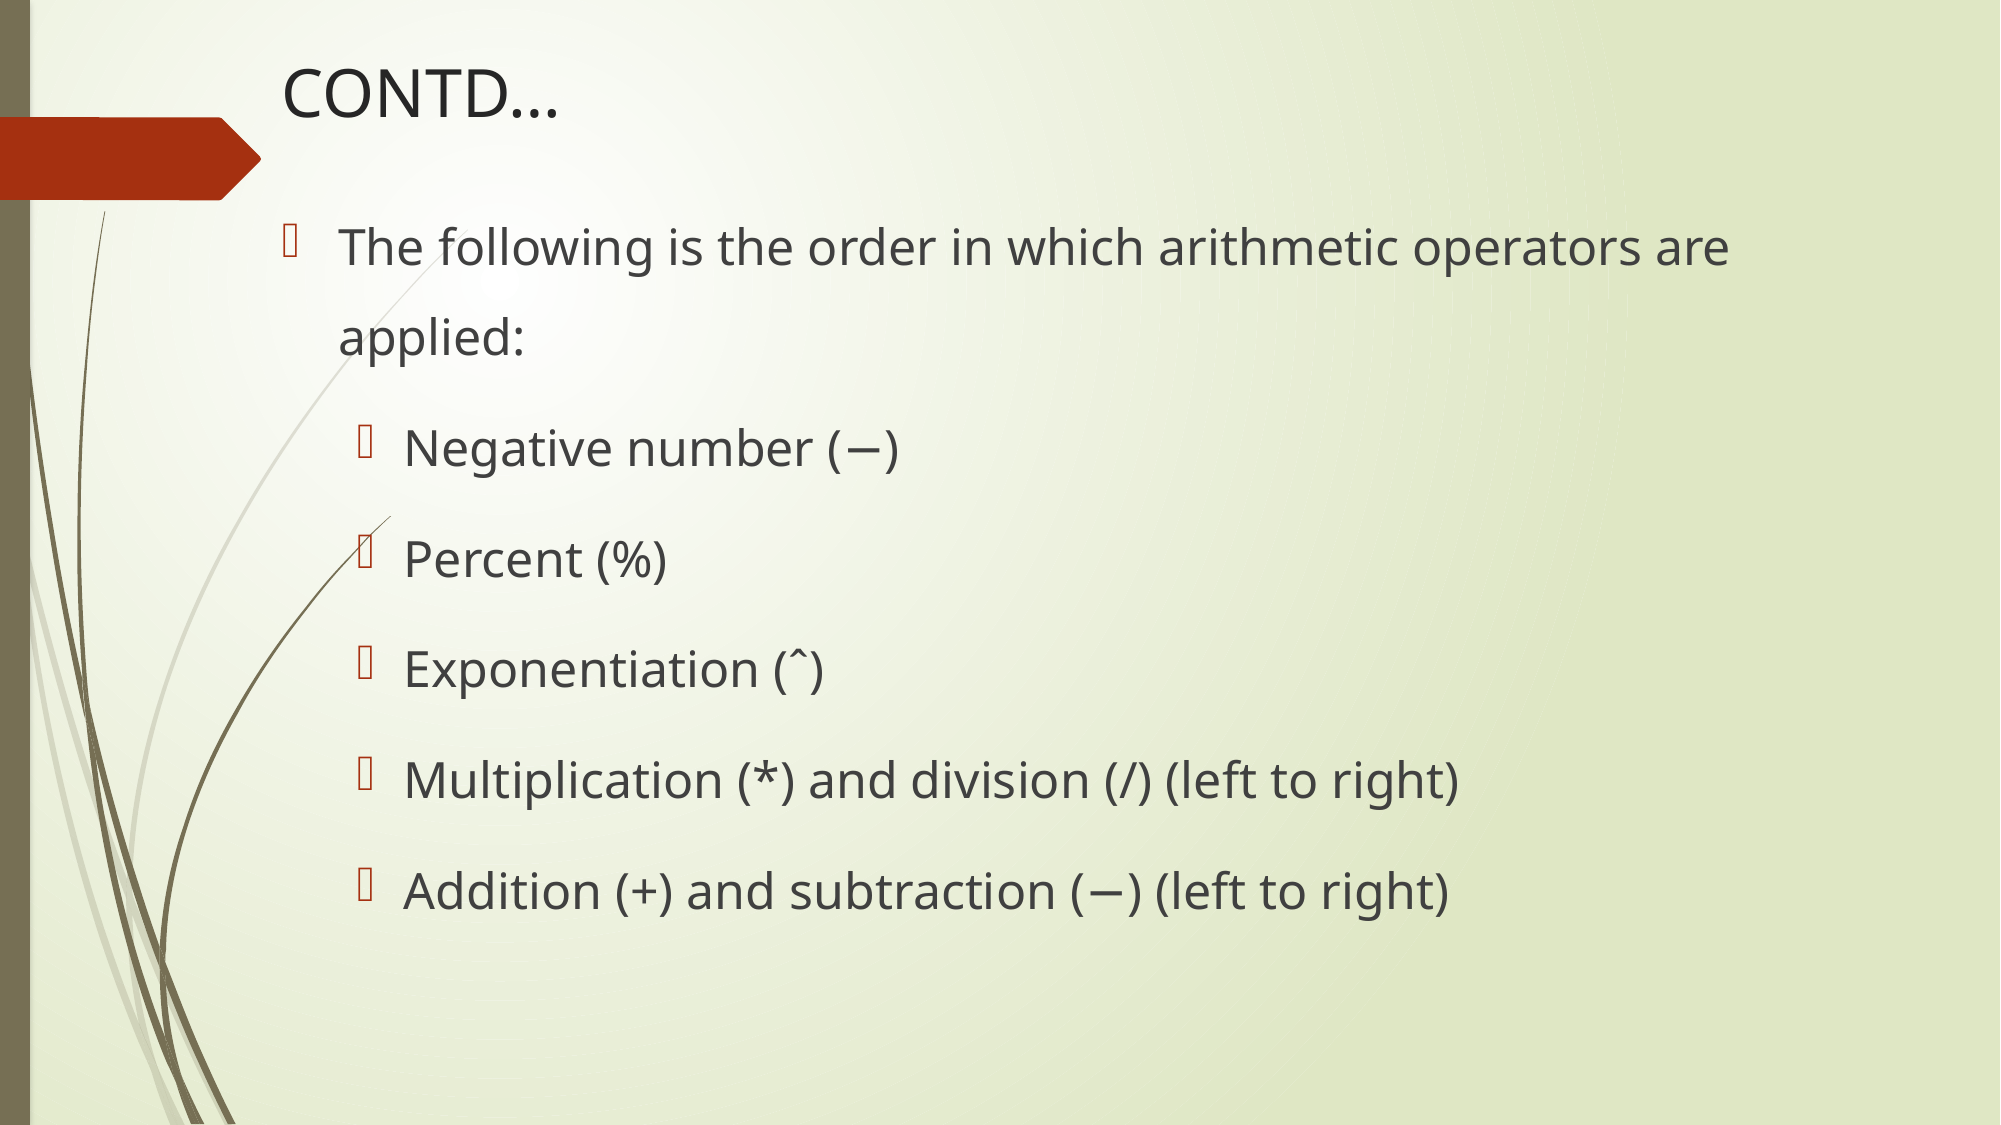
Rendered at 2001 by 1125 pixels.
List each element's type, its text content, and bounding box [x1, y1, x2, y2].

title CONTD… [266, 43, 1888, 177]
list The following is the order in which arithmetic operators are applied: Negative number (−) Percent (%) Exponentiation (ˆ) Multiplication (*) and division (/) (left to right) Addition (+) and subtraction (−) (left to right) [266, 177, 1888, 970]
